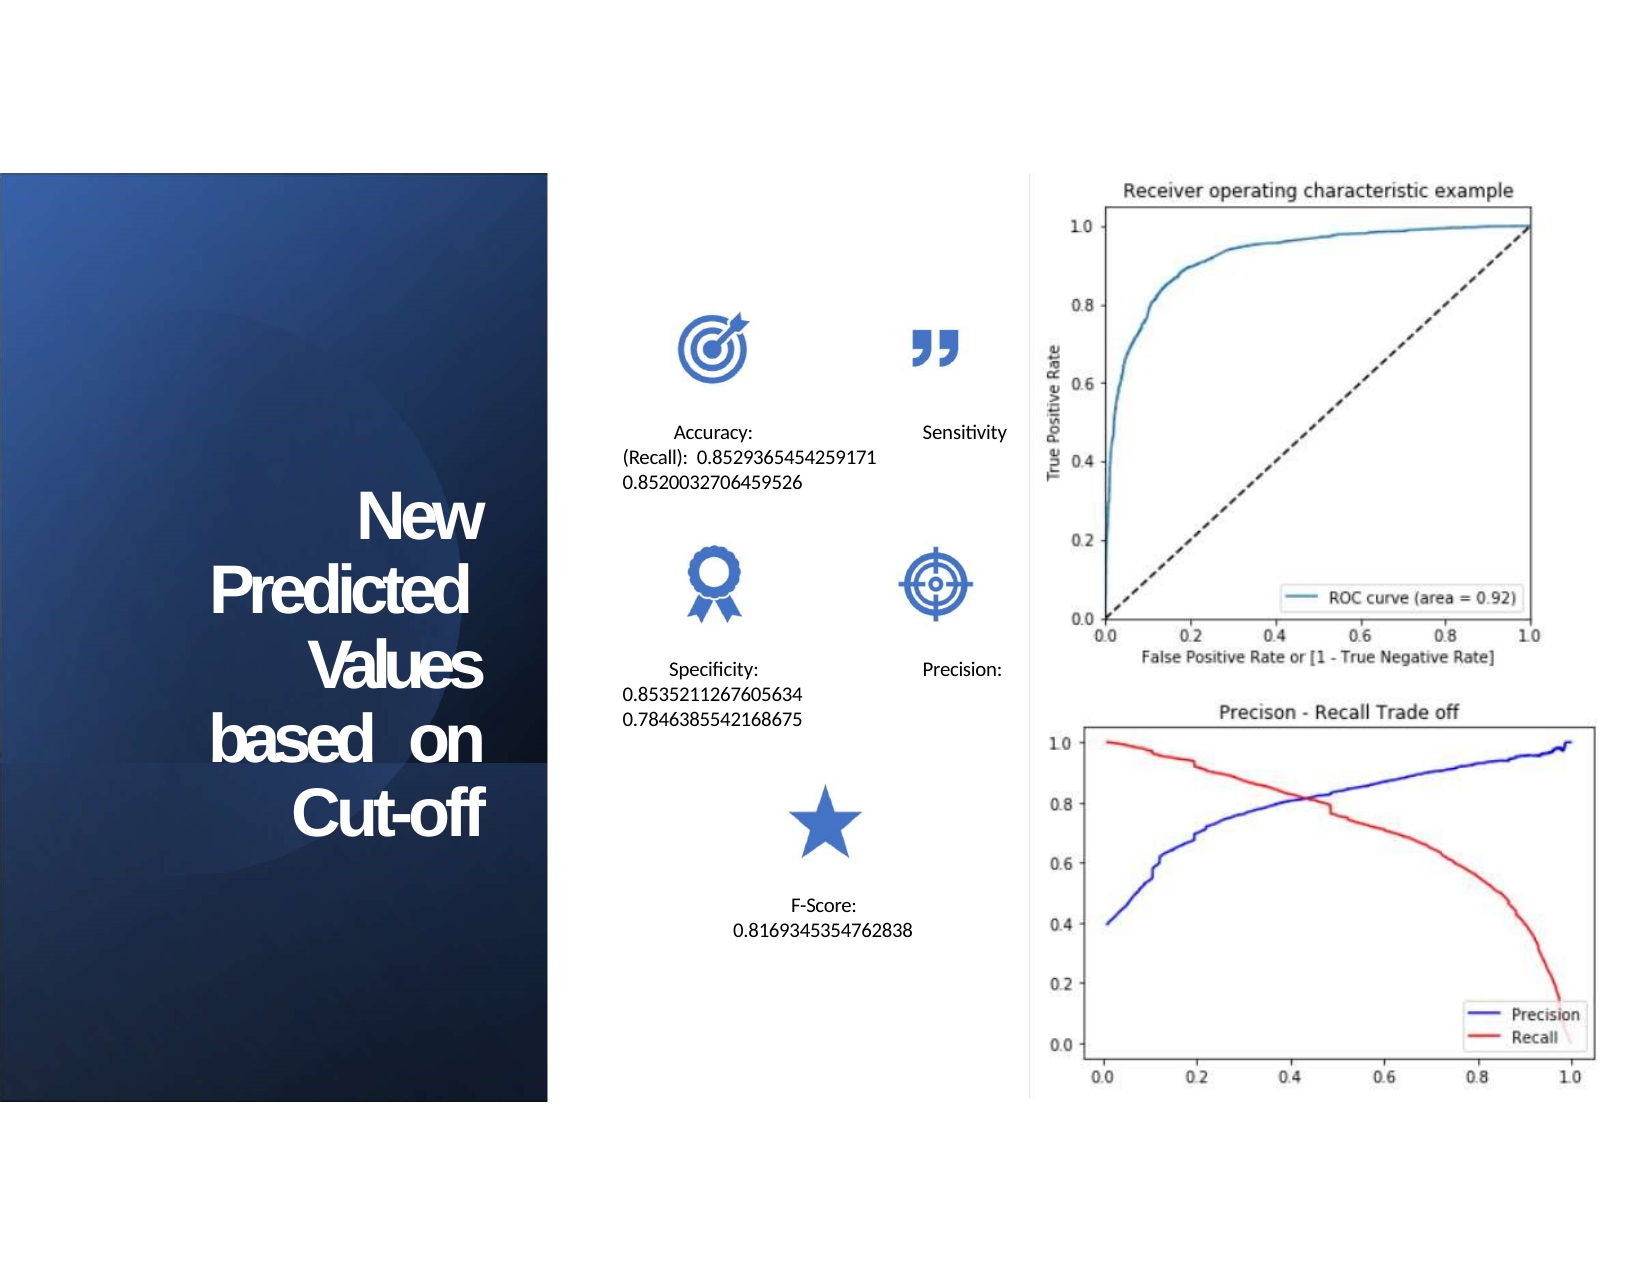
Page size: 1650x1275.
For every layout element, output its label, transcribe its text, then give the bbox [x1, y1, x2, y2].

text_box [891, 541, 979, 628]
text_box [781, 777, 868, 865]
text_box [670, 304, 758, 392]
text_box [0, 173, 548, 1102]
text_box [901, 325, 969, 371]
text_box Accuracy: Sensitivity (Recall): 0.8529365454259171 0.8520032706459526 [620, 416, 1029, 494]
text_box [681, 541, 749, 628]
text_box F-Score: 0.8169345354762838 [731, 890, 920, 942]
text_box [1029, 173, 1597, 1099]
text_box Specificity: Precision: 0.8535211267605634 0.7846385542168675 [620, 653, 1029, 731]
